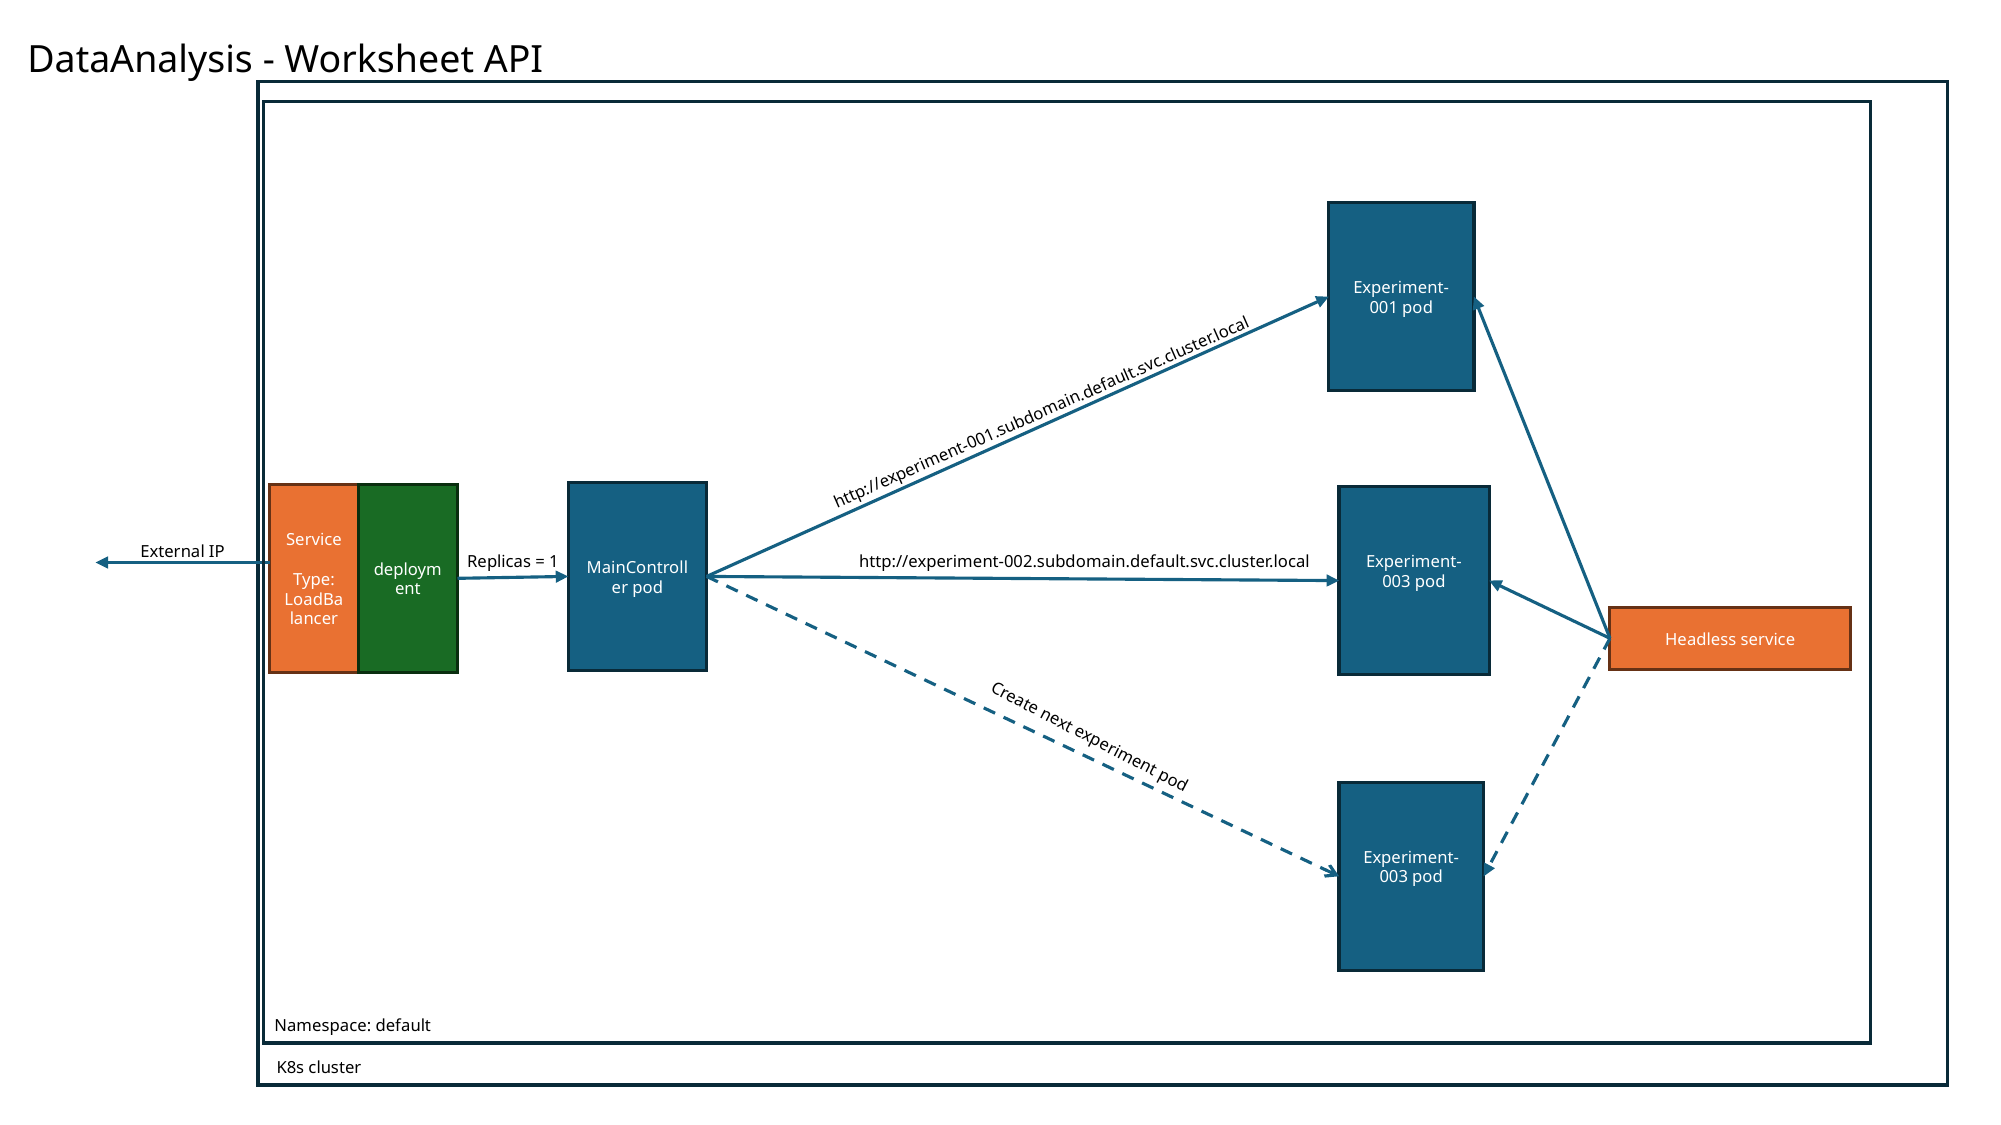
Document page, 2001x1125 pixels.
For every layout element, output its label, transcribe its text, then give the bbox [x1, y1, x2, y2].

text_box Namespace: default [259, 1007, 447, 1043]
text_box DataAnalysis - Worksheet API [12, 28, 559, 88]
text_box External IP [125, 564, 240, 569]
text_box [706, 296, 1330, 575]
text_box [706, 575, 1340, 877]
text_box [256, 80, 1949, 1087]
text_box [1473, 296, 1611, 639]
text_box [1488, 579, 1611, 637]
text_box [262, 100, 1872, 1045]
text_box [1483, 637, 1611, 877]
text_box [457, 575, 569, 579]
text_box K8s cluster [261, 1050, 377, 1085]
text_box External IP [125, 533, 240, 561]
